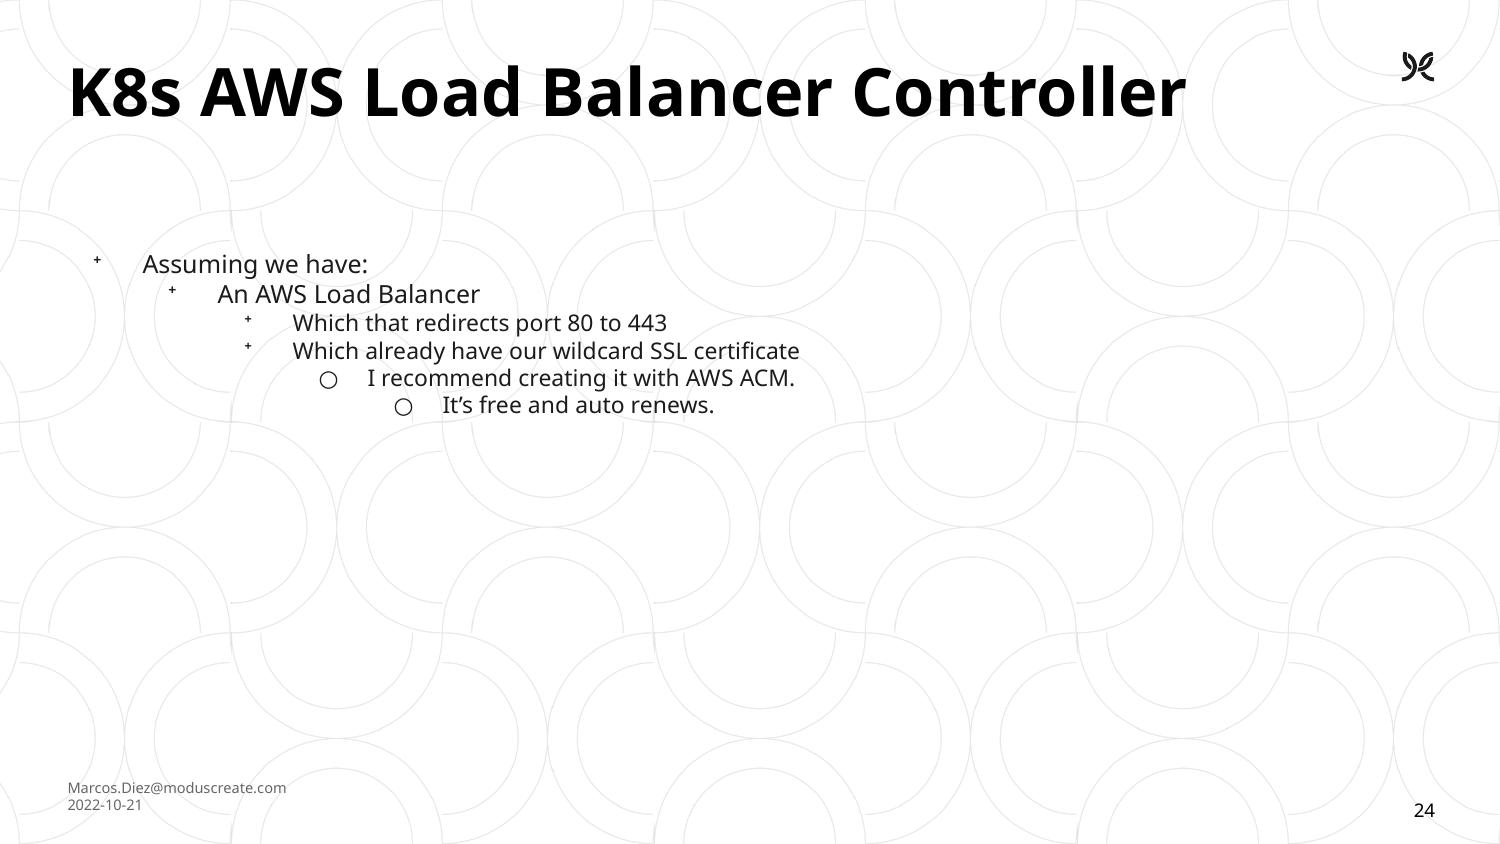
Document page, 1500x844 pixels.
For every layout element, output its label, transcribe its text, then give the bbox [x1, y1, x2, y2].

title K8s AWS Load Balancer Controller [67, 49, 1335, 180]
slide_number 24 [1345, 800, 1436, 823]
list Assuming we have: An AWS Load Balancer Which that redirects port 80 to 443 Which already have our wildcard SSL certificate I recommend creating it with AWS ACM. It’s free and auto renews. [67, 248, 1436, 742]
picture [1400, 49, 1436, 84]
